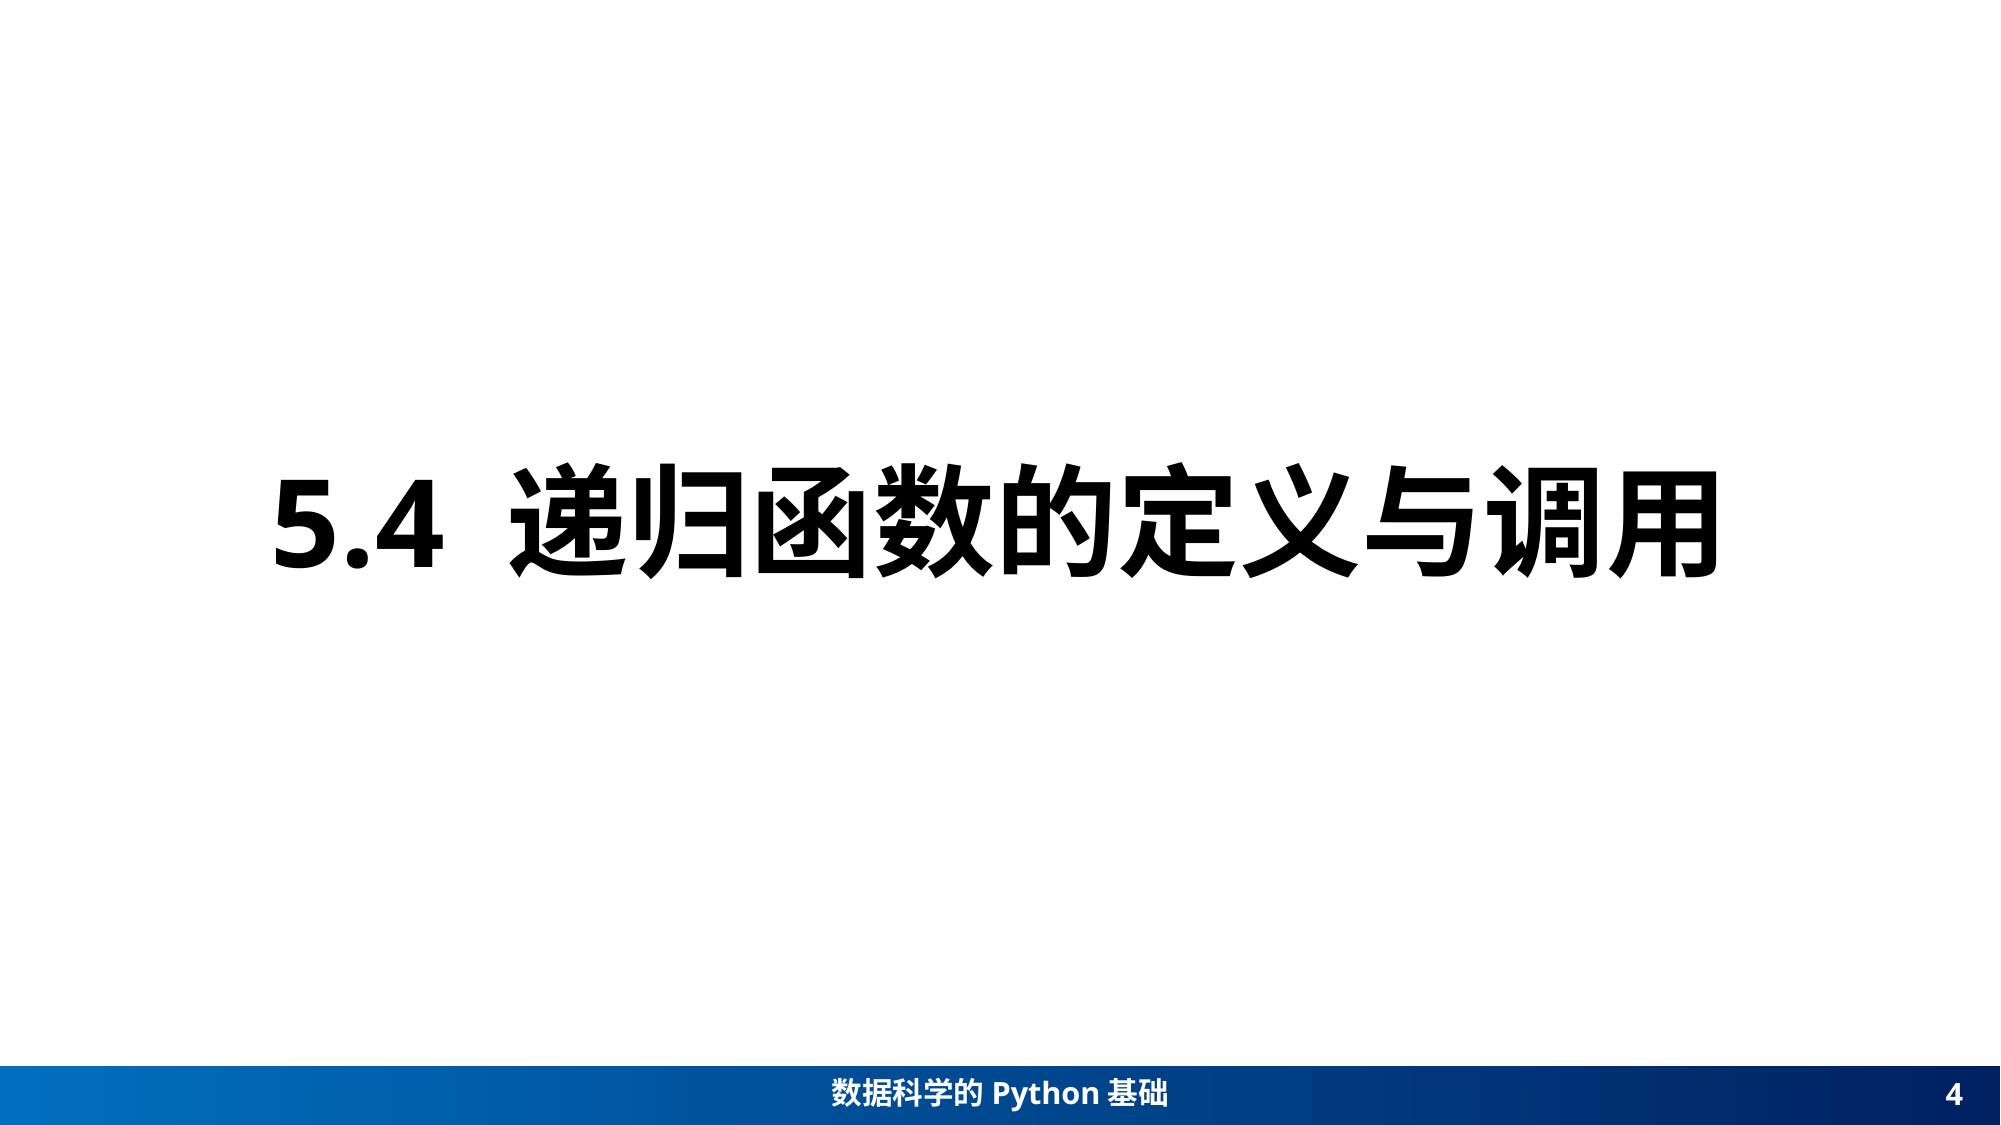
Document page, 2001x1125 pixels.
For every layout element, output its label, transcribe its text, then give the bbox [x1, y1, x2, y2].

text_box 5.4 递归函数的定义与调用 [0, 372, 2000, 598]
